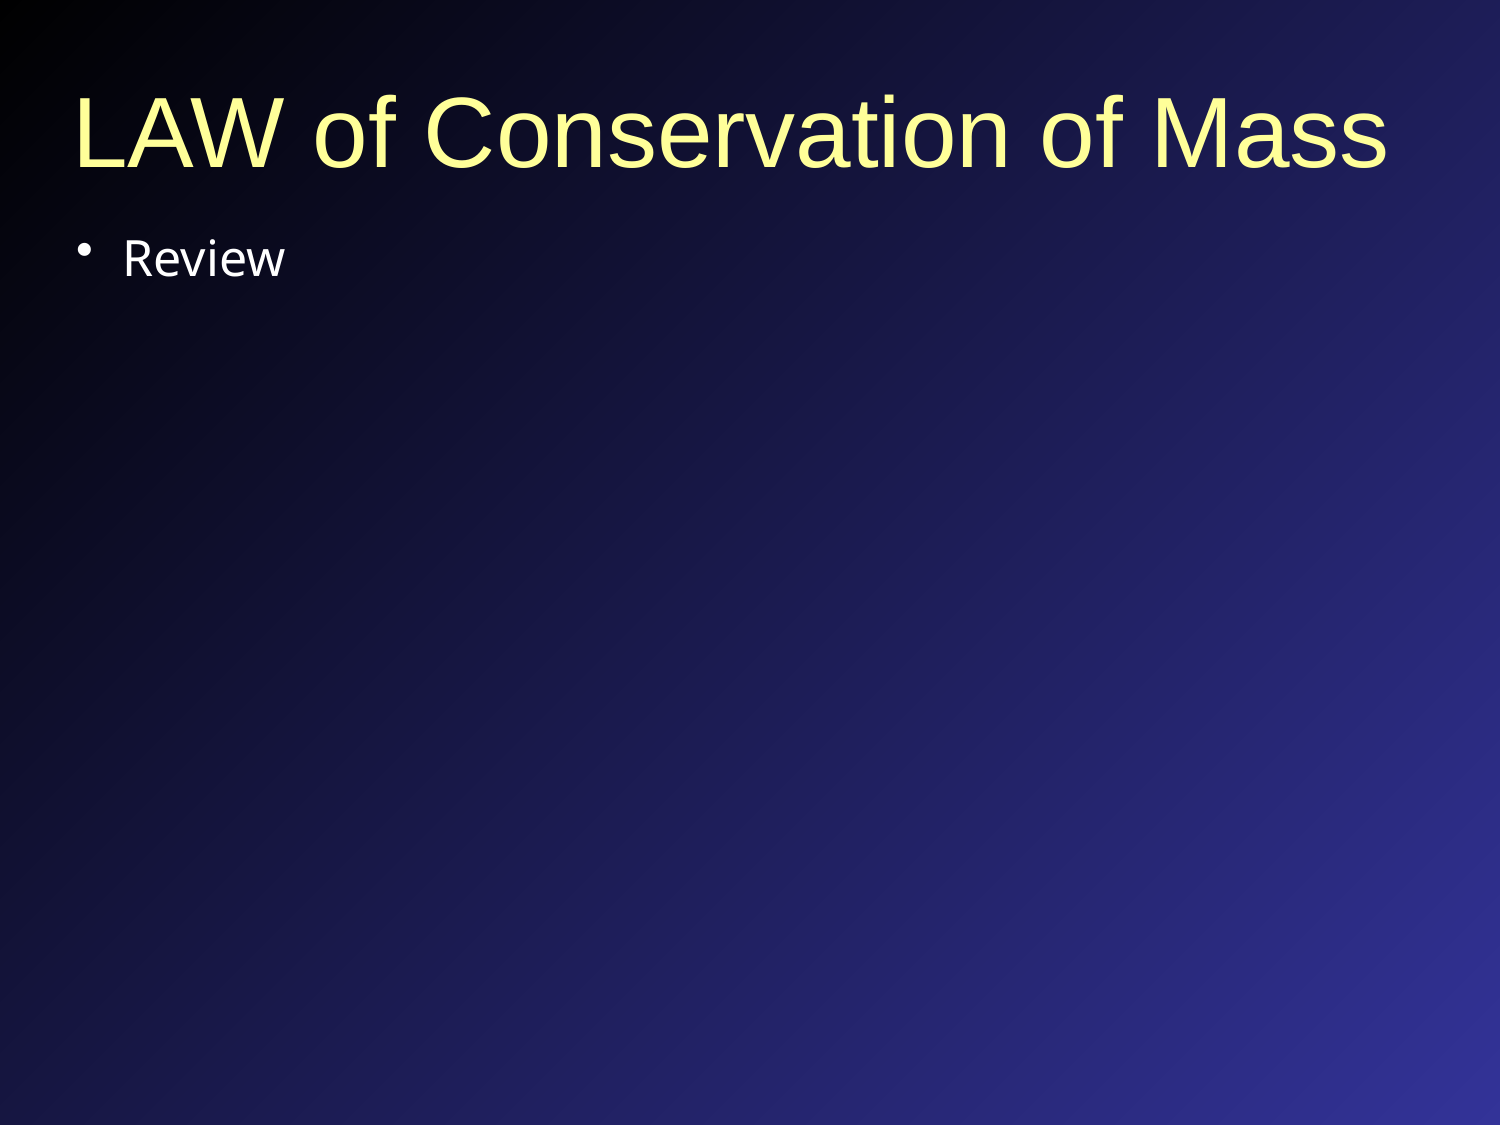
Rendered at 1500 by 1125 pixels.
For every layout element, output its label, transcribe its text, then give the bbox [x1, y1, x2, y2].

title LAW of Conservation of Mass [57, 59, 1440, 197]
list Review [60, 218, 1438, 1075]
